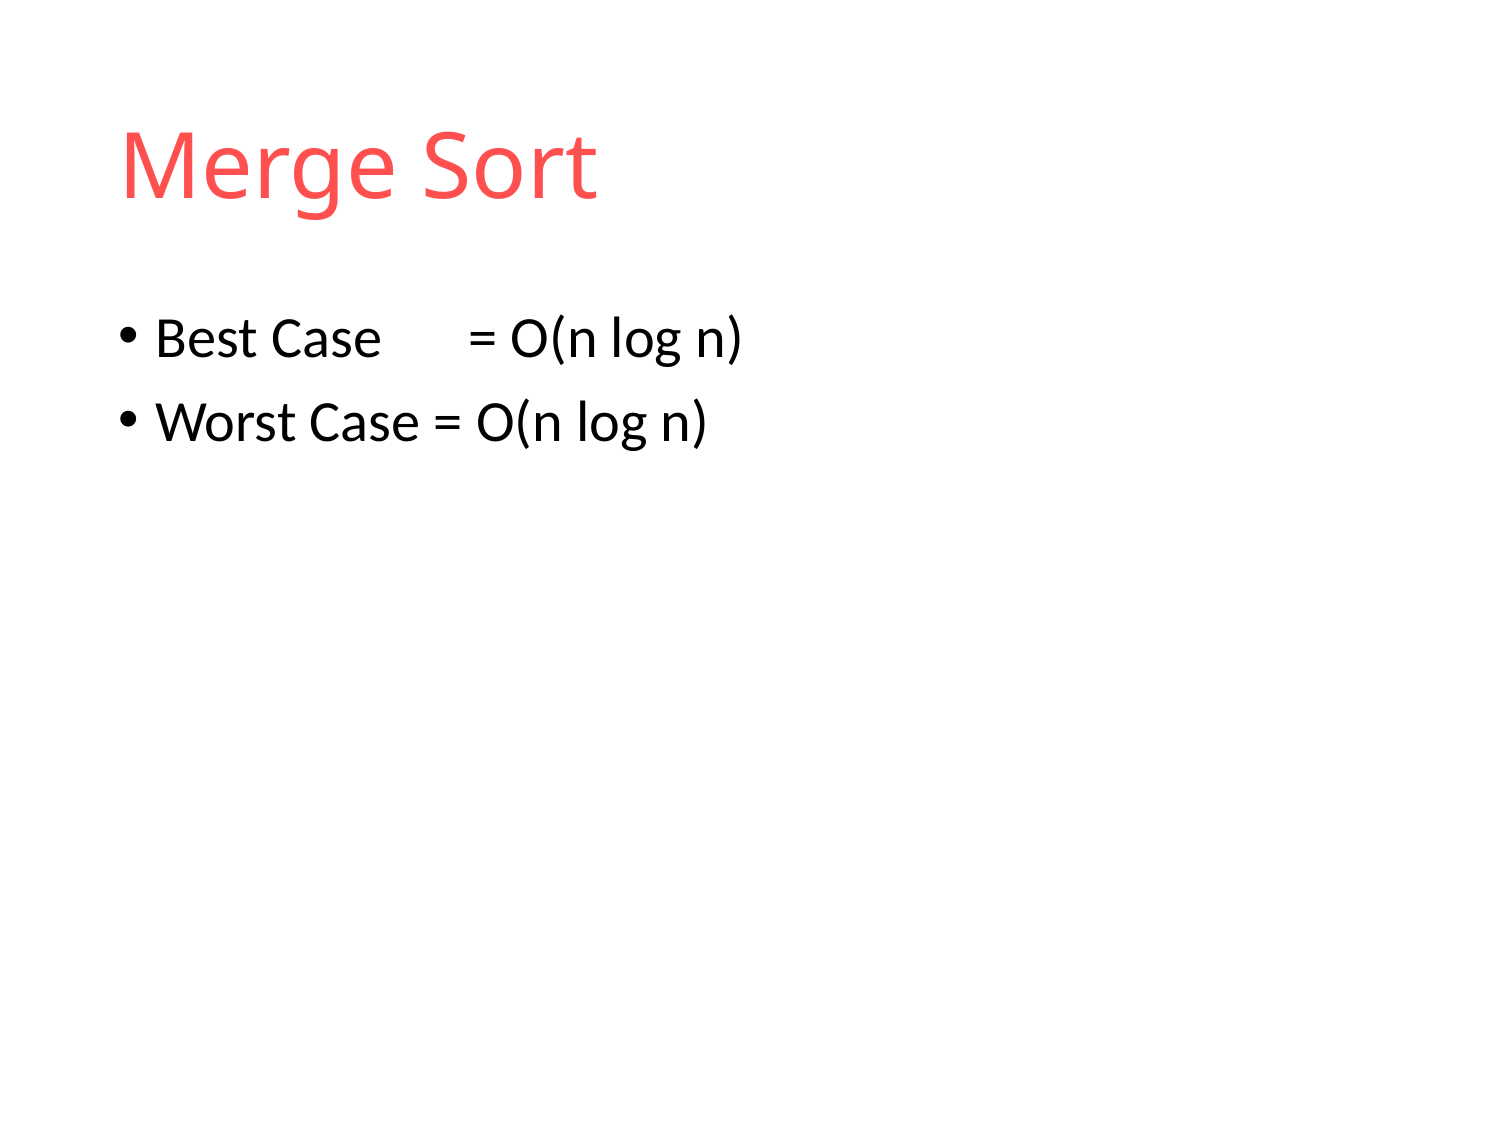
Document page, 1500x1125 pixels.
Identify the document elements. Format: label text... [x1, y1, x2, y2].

list Best Case = O(n log n) Worst Case = O(n log n) [103, 299, 1397, 1014]
title Merge Sort [103, 59, 1397, 278]
